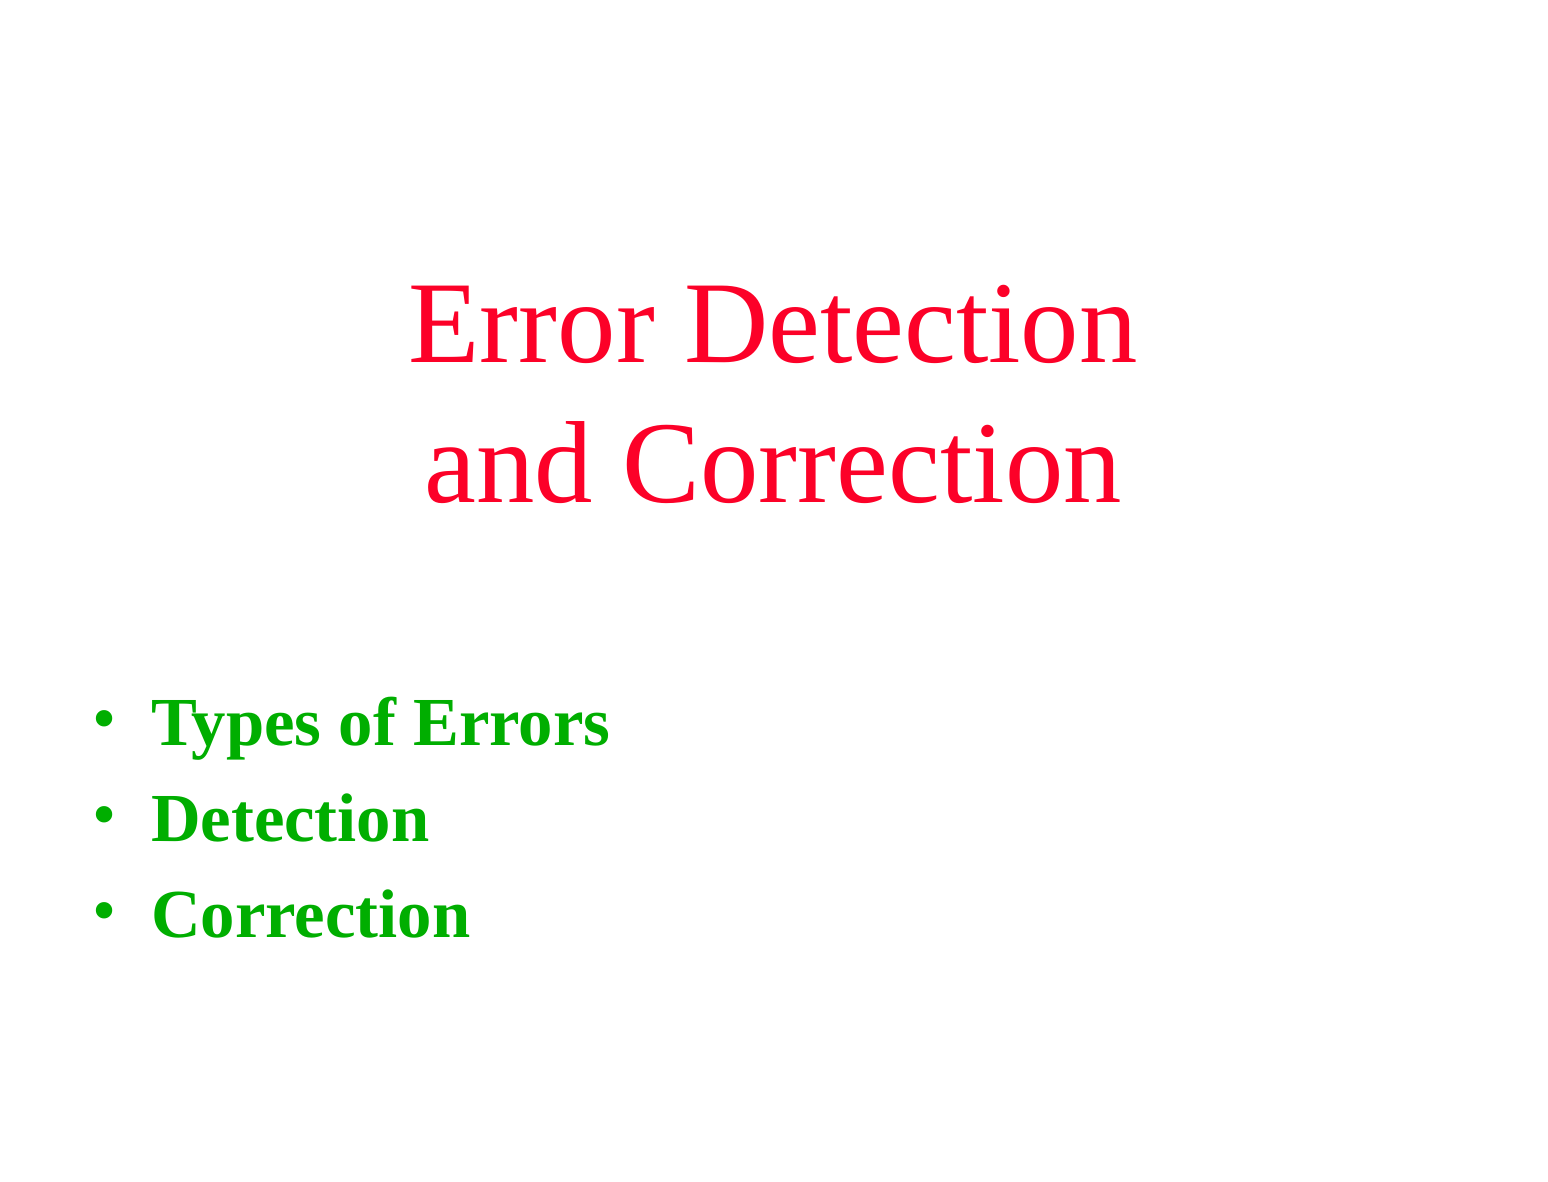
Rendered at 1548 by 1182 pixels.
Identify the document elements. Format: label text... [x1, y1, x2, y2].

title Error Detection and Correction [116, 118, 1432, 538]
list Types of Errors Detection Correction [77, 669, 1393, 985]
